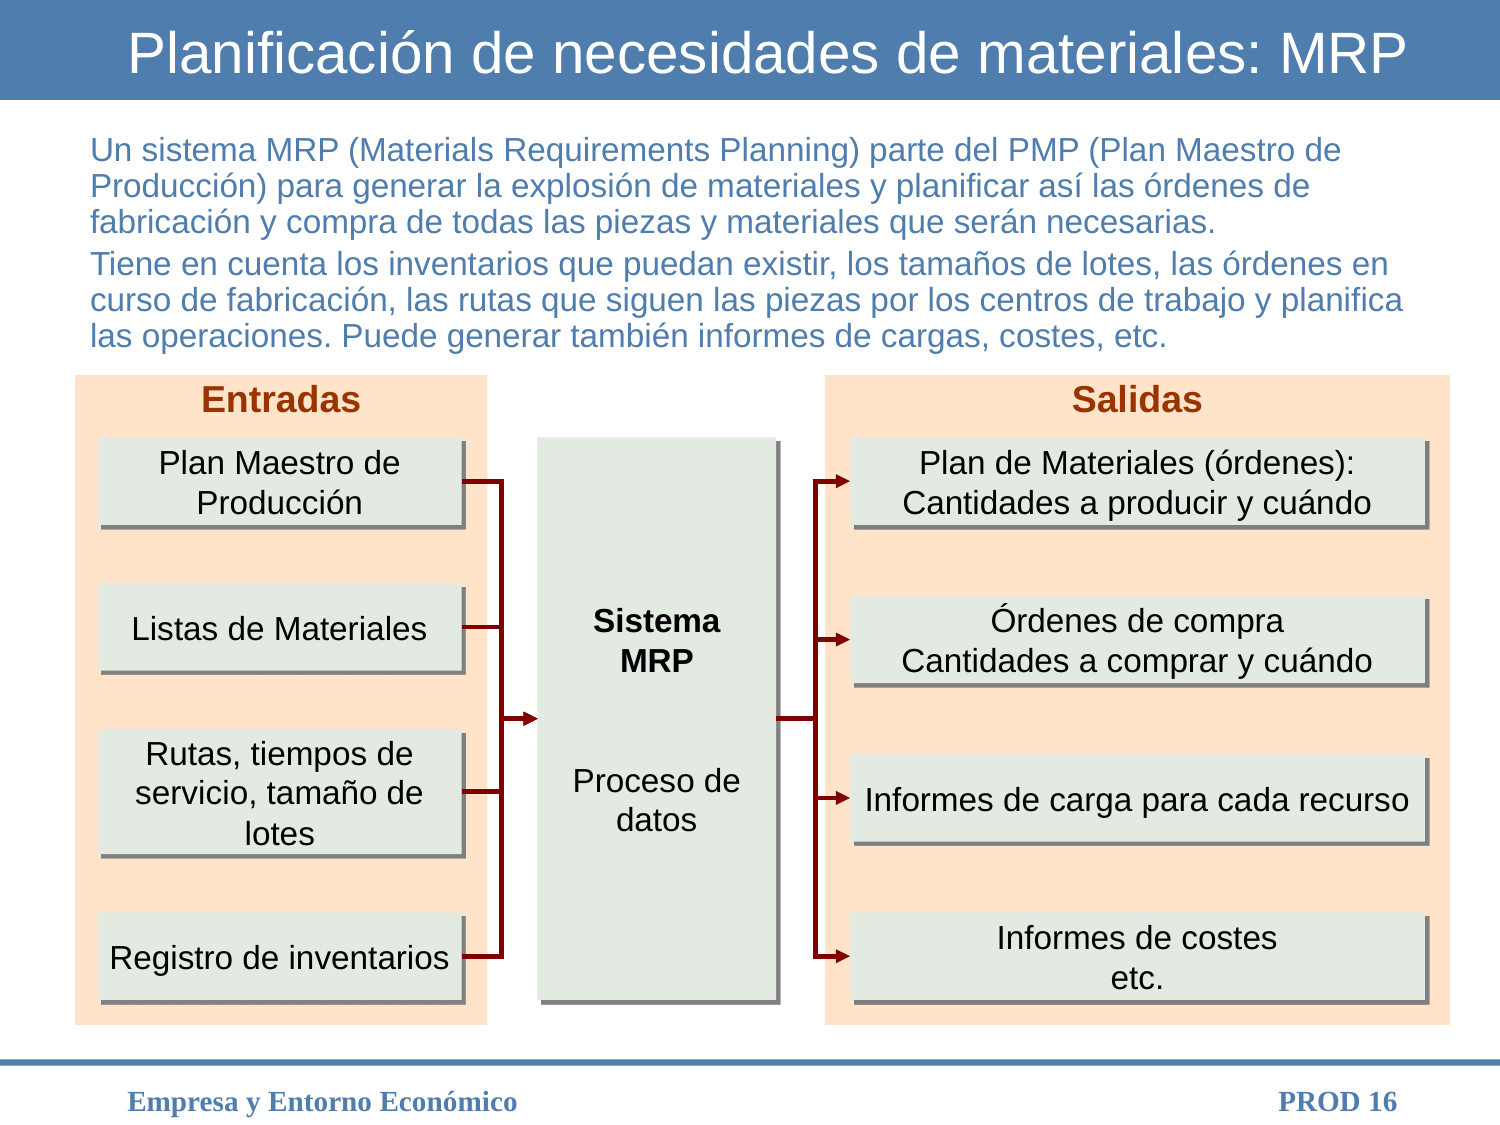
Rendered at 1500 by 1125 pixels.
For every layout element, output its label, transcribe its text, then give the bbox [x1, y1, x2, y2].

list Un sistema MRP (Materials Requirements Planning) parte del PMP (Plan Maestro de Producción) para generar la explosión de materiales y planificar así las órdenes de fabricación y compra de todas las piezas y materiales que serán necesarias. Tiene en cuenta los inventarios que puedan existir, los tamaños de lotes, las órdenes en curso de fabricación, las rutas que siguen las piezas por los centros de trabajo y planifica las operaciones. Puede generar también informes de cargas, costes, etc. [74, 124, 1451, 376]
text_box Listas de Materiales [97, 583, 456, 671]
text_box Plan de Materiales (órdenes): Cantidades a producir y cuándo [849, 437, 1425, 525]
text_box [775, 480, 851, 639]
text_box Sistema MRP Proceso de datos [537, 437, 777, 1000]
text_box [775, 718, 851, 957]
title Planificación de necesidades de materiales: MRP [112, 0, 1451, 101]
text_box Órdenes de compra Cantidades a comprar y cuándo [854, 595, 1425, 684]
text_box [461, 480, 538, 626]
text_box Informes de carga para cada recurso [854, 754, 1425, 842]
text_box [461, 626, 538, 717]
text_box Plan Maestro de Producción [97, 437, 462, 525]
text_box Salidas [825, 376, 1450, 1025]
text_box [461, 718, 538, 957]
text_box Entradas [75, 376, 488, 1025]
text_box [775, 639, 851, 718]
text_box Informes de costes etc. [849, 912, 1425, 1000]
text_box Rutas, tiempos de servicio, tamaño de lotes [97, 729, 456, 855]
text_box Registro de inventarios [97, 912, 462, 1000]
